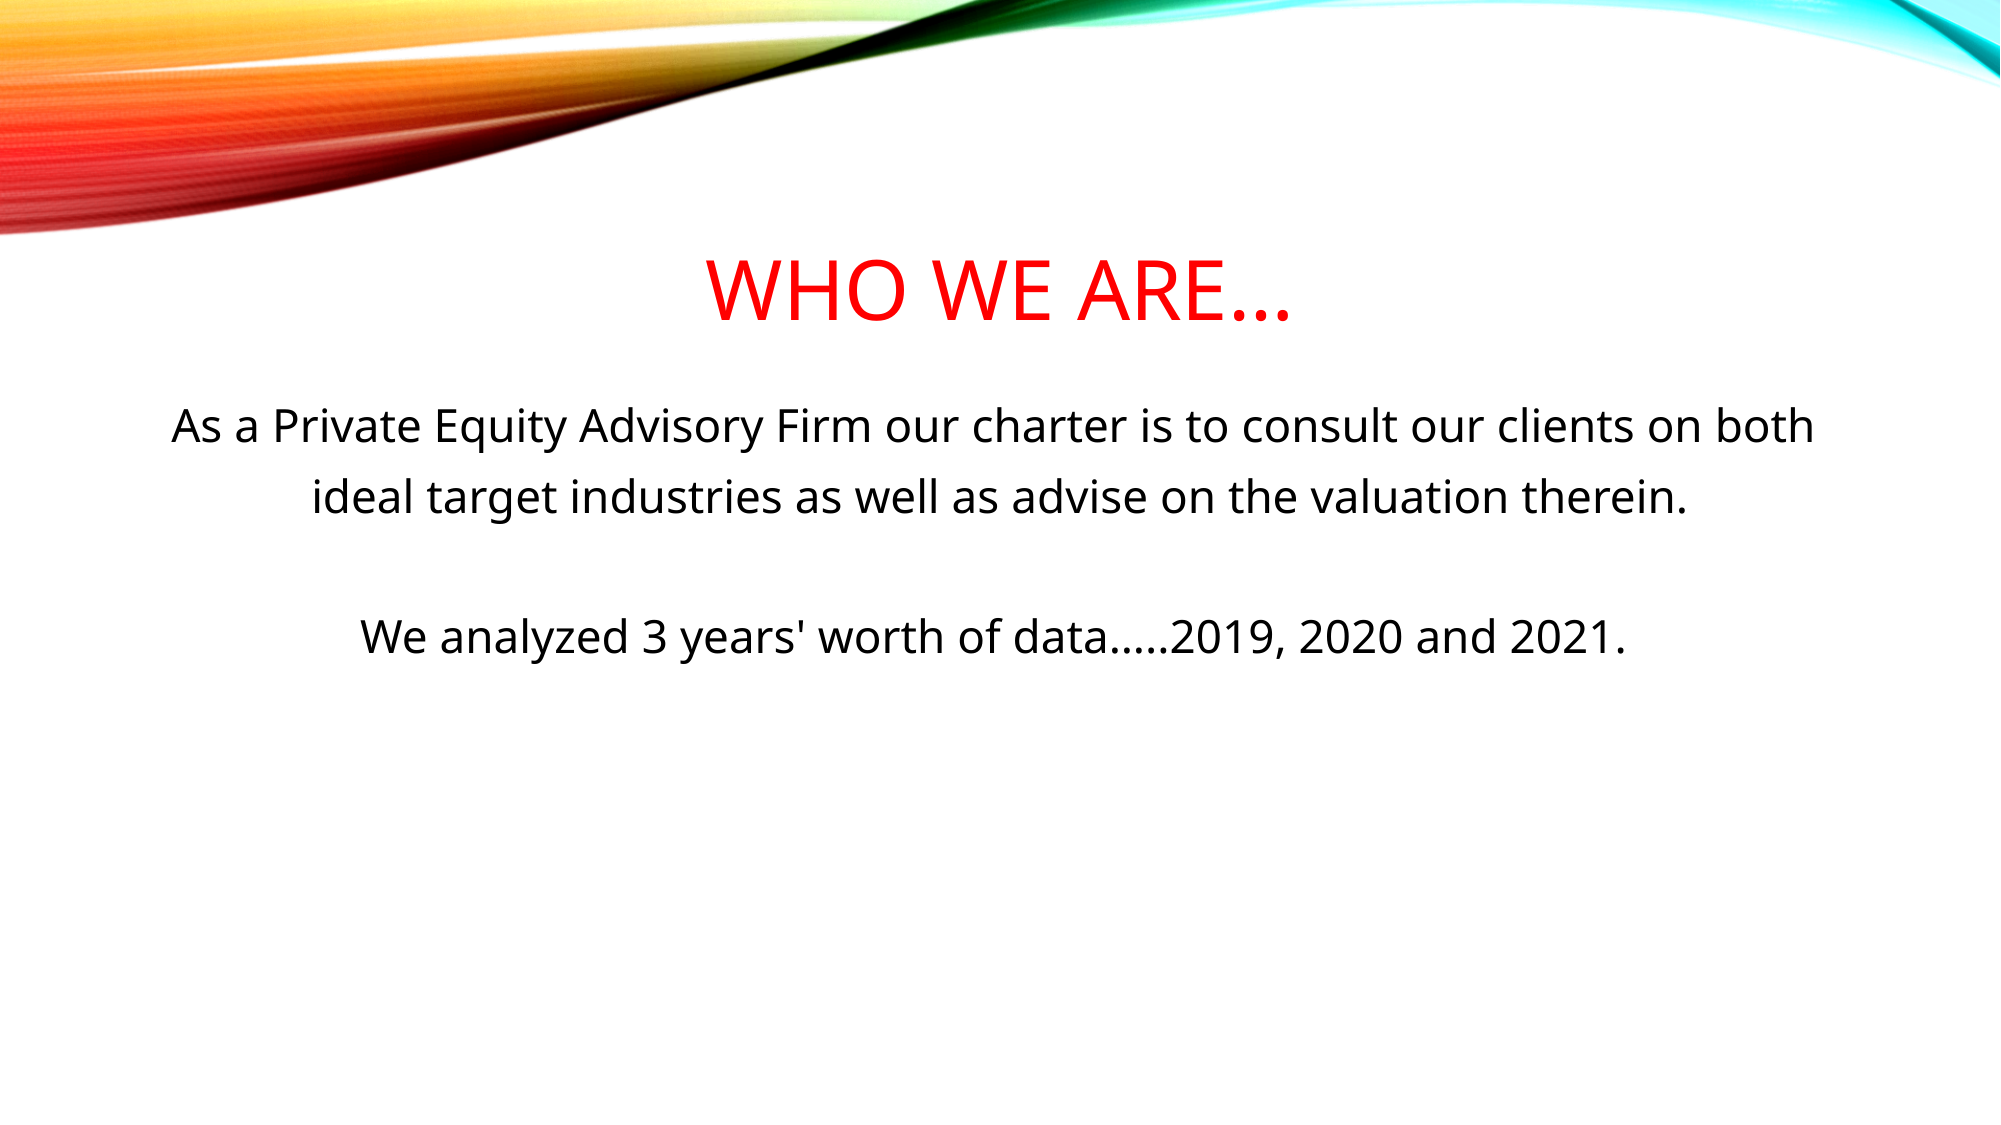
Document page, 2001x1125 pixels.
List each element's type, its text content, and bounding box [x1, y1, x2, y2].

title Who we are… [293, 186, 1707, 395]
list As a Private Equity Advisory Firm our charter is to consult our clients on both ideal target industries as well as advise on the valuation therein. We analyzed 3 years' worth of data…..2019, 2020 and 2021. [112, 395, 1888, 1056]
picture [0, 0, 2000, 237]
